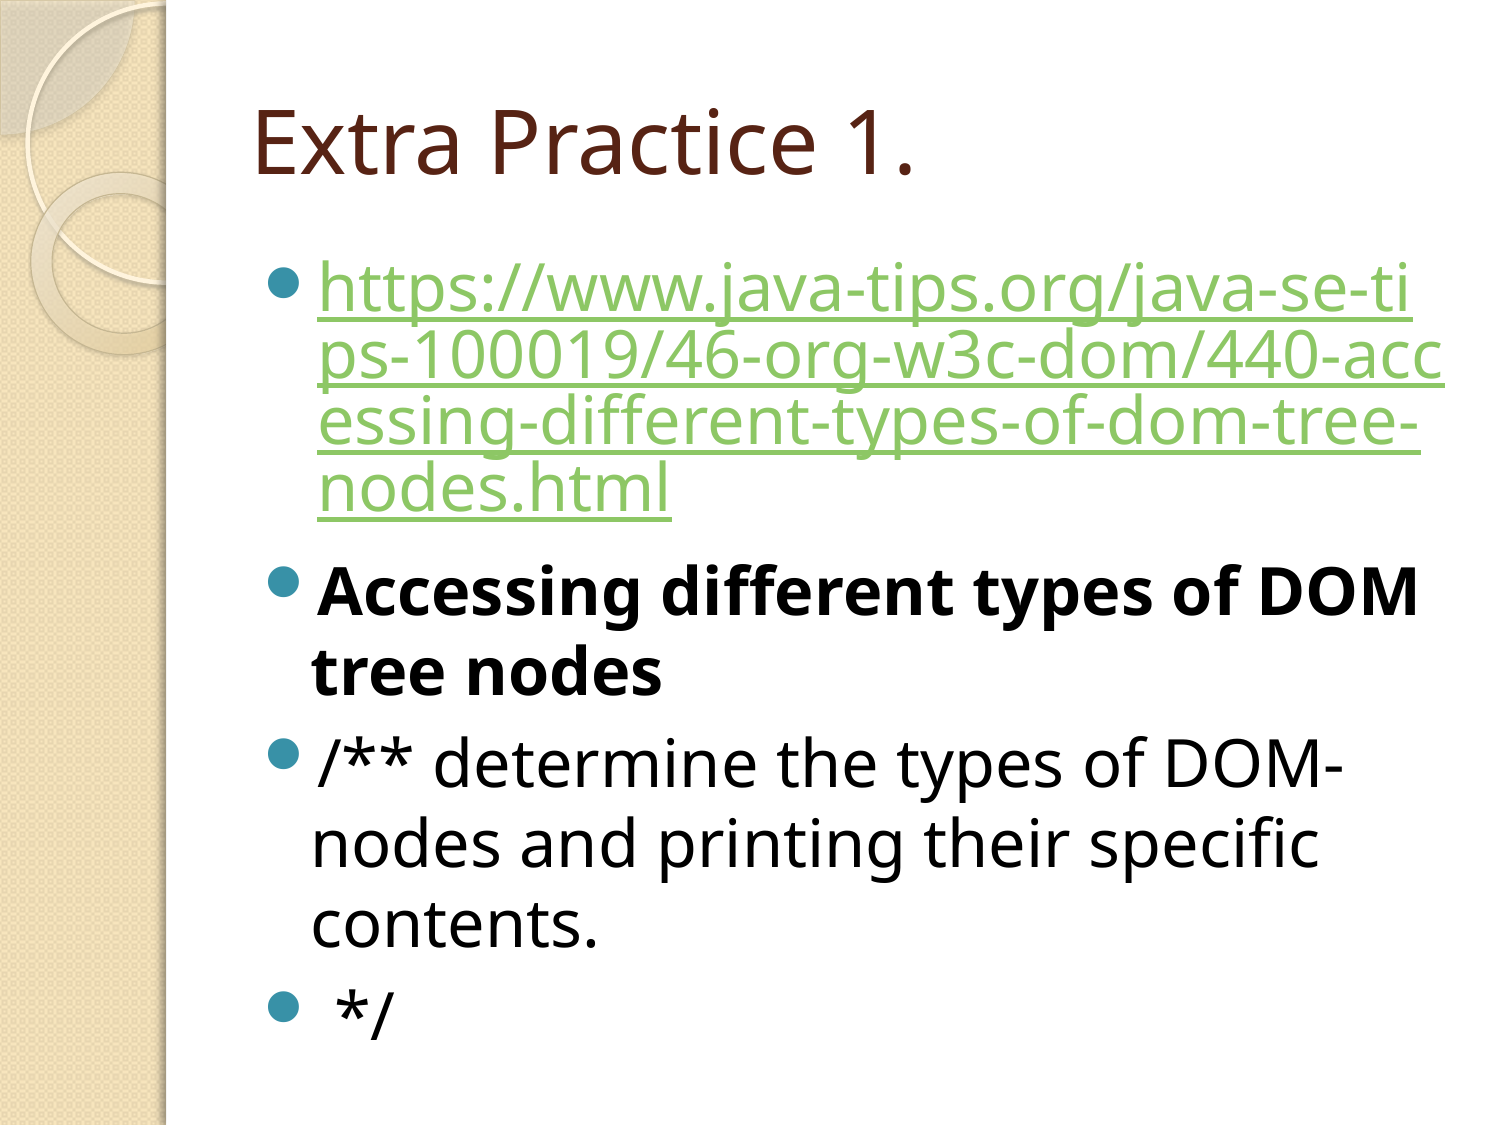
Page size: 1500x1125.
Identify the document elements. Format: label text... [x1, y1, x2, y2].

list https://www.java-tips.org/java-se-tips-100019/46-org-w3c-dom/440-accessing-different-types-of-dom-tree-nodes.html Accessing different types of DOM tree nodes /** determine the types of DOM-nodes and printing their specific contents. */ [235, 237, 1466, 1025]
title Extra Practice 1. [235, 45, 1466, 233]
